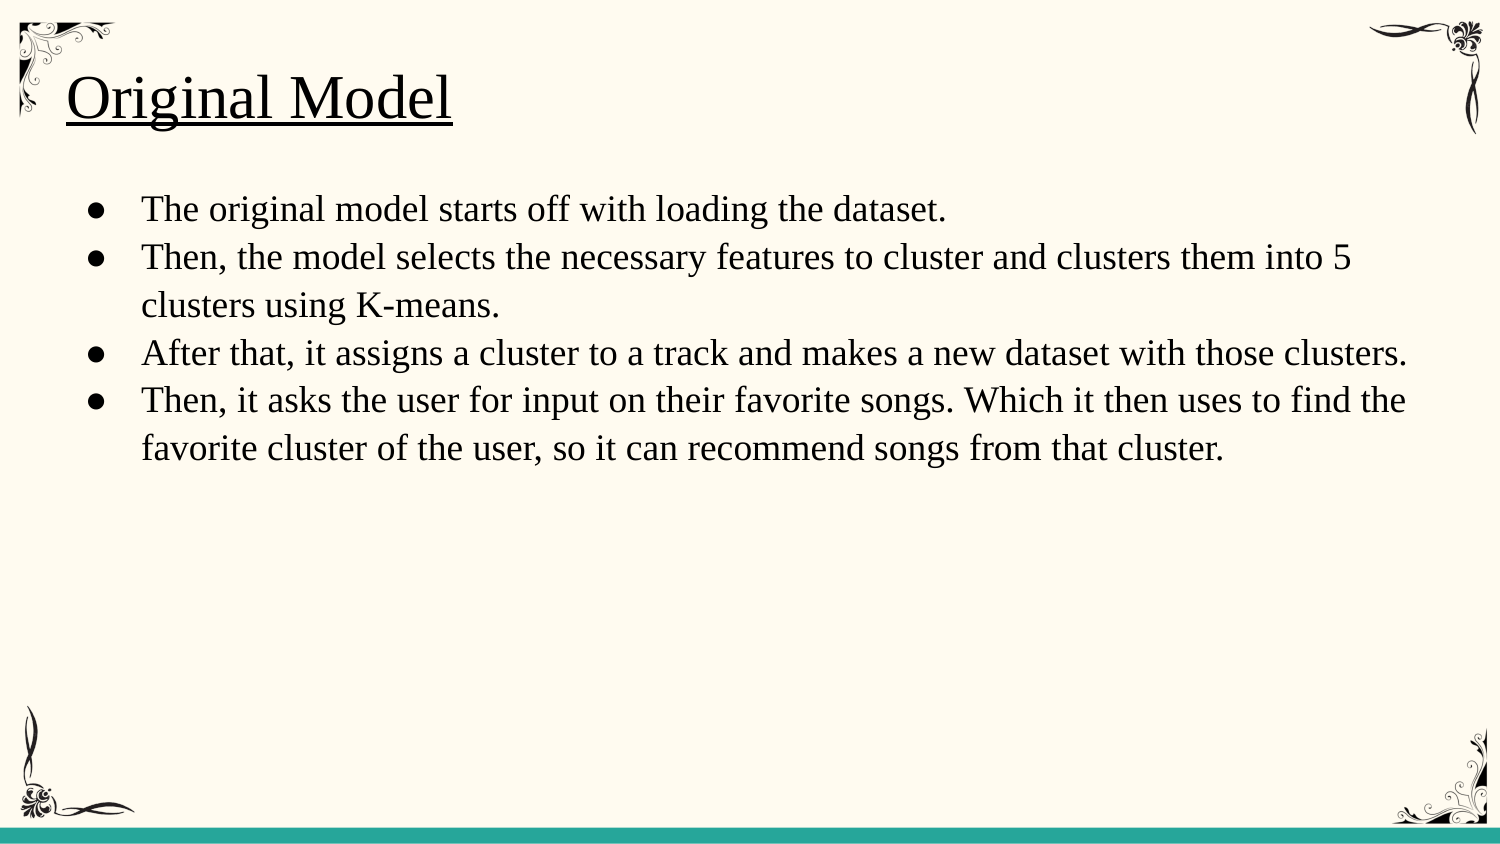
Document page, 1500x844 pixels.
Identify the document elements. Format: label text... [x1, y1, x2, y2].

list The original model starts off with loading the dataset. Then, the model selects the necessary features to cluster and clusters them into 5 clusters using K-means. After that, it assigns a cluster to a track and makes a new dataset with those clusters. Then, it asks the user for input on their favorite songs. Which it then uses to find the favorite cluster of the user, so it can recommend songs from that cluster. [51, 167, 1449, 725]
picture [1387, 724, 1490, 827]
picture [14, 698, 141, 825]
picture [16, 19, 119, 121]
title Original Model [51, 48, 1365, 149]
picture [1362, 14, 1489, 141]
